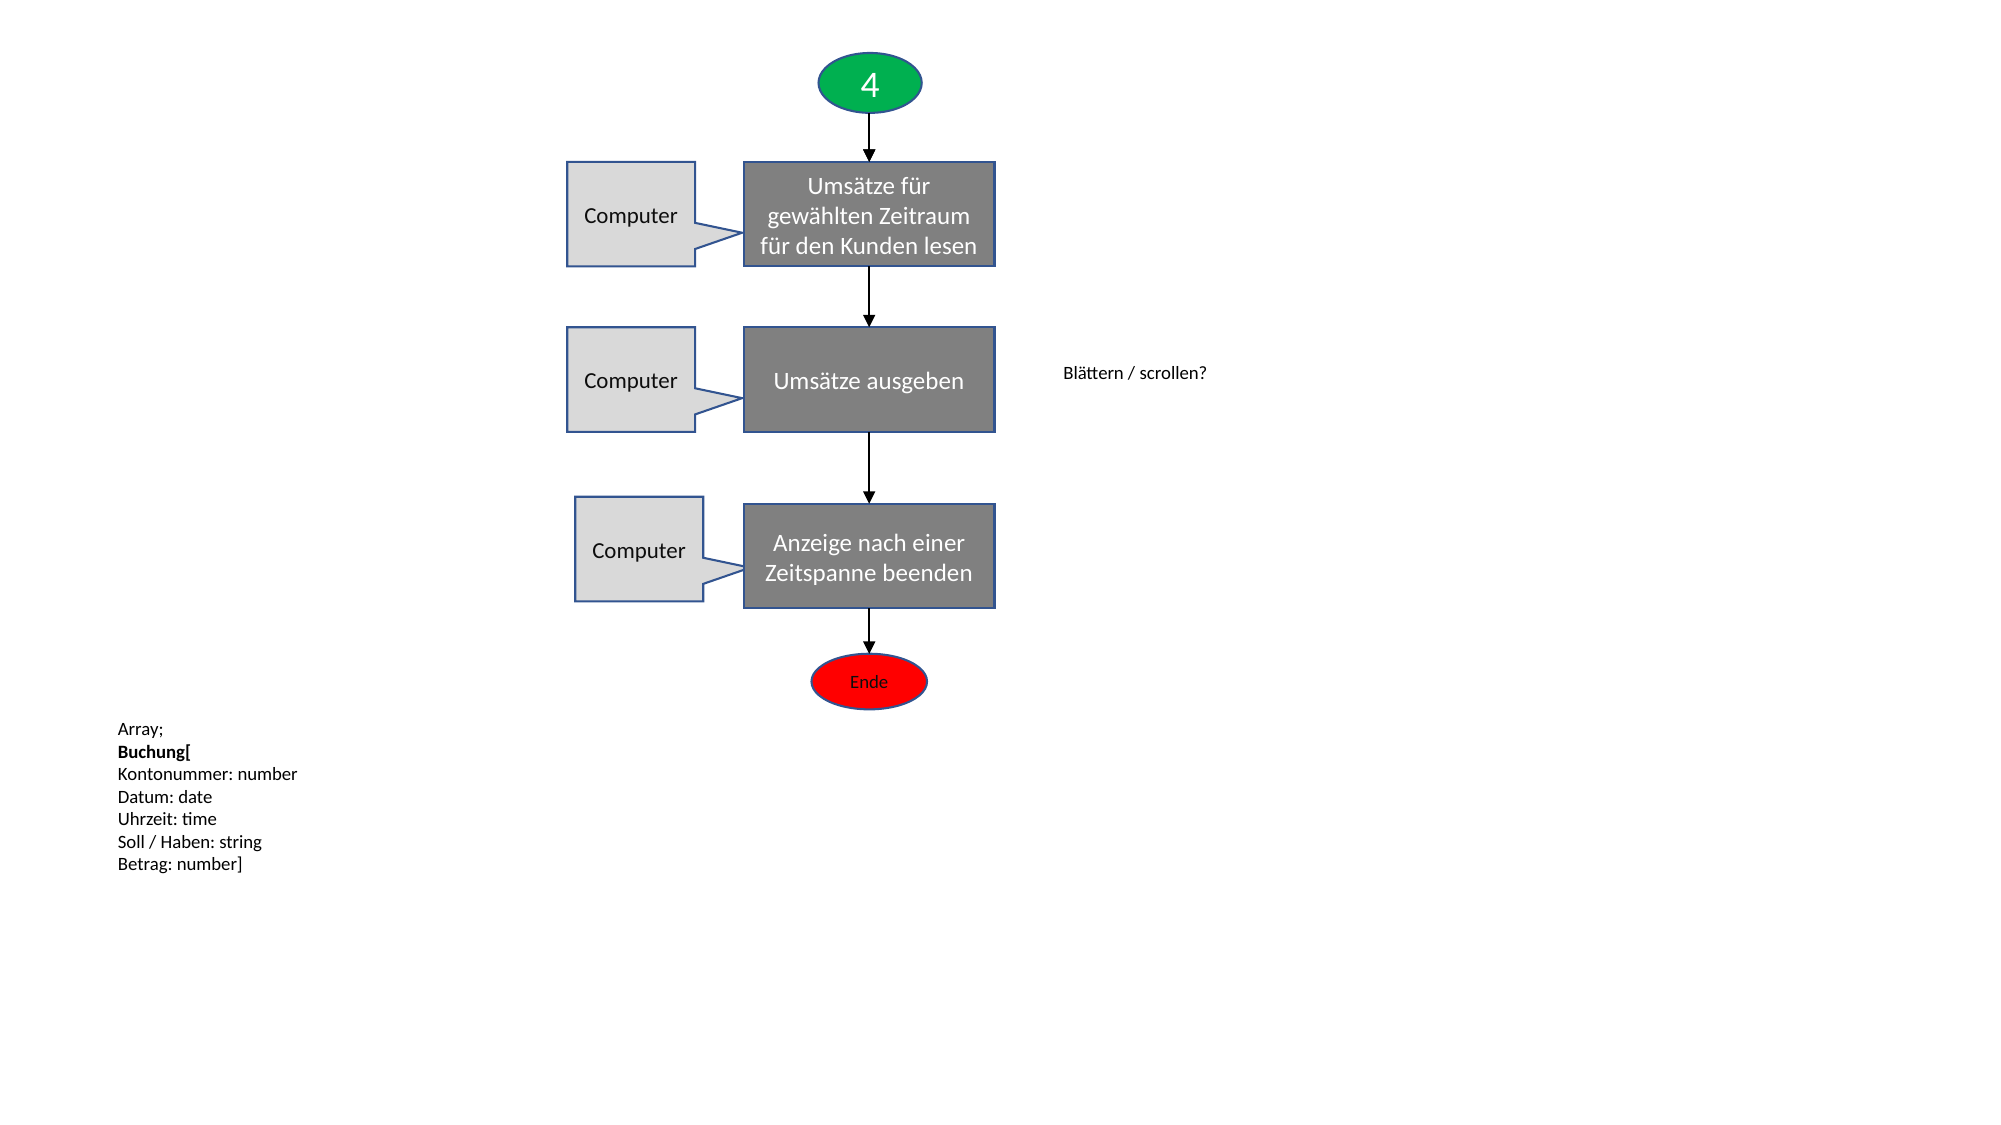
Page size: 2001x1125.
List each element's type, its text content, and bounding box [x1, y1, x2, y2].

text_box Computer [574, 495, 743, 603]
text_box Computer [566, 160, 743, 268]
text_box Umsätze für gewählten Zeitraum für den Kunden lesen [743, 161, 996, 267]
text_box Blättern / scrollen? [1048, 353, 1368, 391]
text_box Computer [566, 326, 743, 433]
text_box Anzeige nach einer Zeitspanne beenden [743, 503, 996, 609]
text_box Ende [810, 652, 929, 711]
text_box 4 [817, 51, 923, 114]
text_box Array; Buchung[ Kontonummer: number Datum: date Uhrzeit: time Soll / Haben: string Betrag: number] [103, 709, 338, 905]
text_box Umsätze ausgeben [743, 326, 996, 433]
